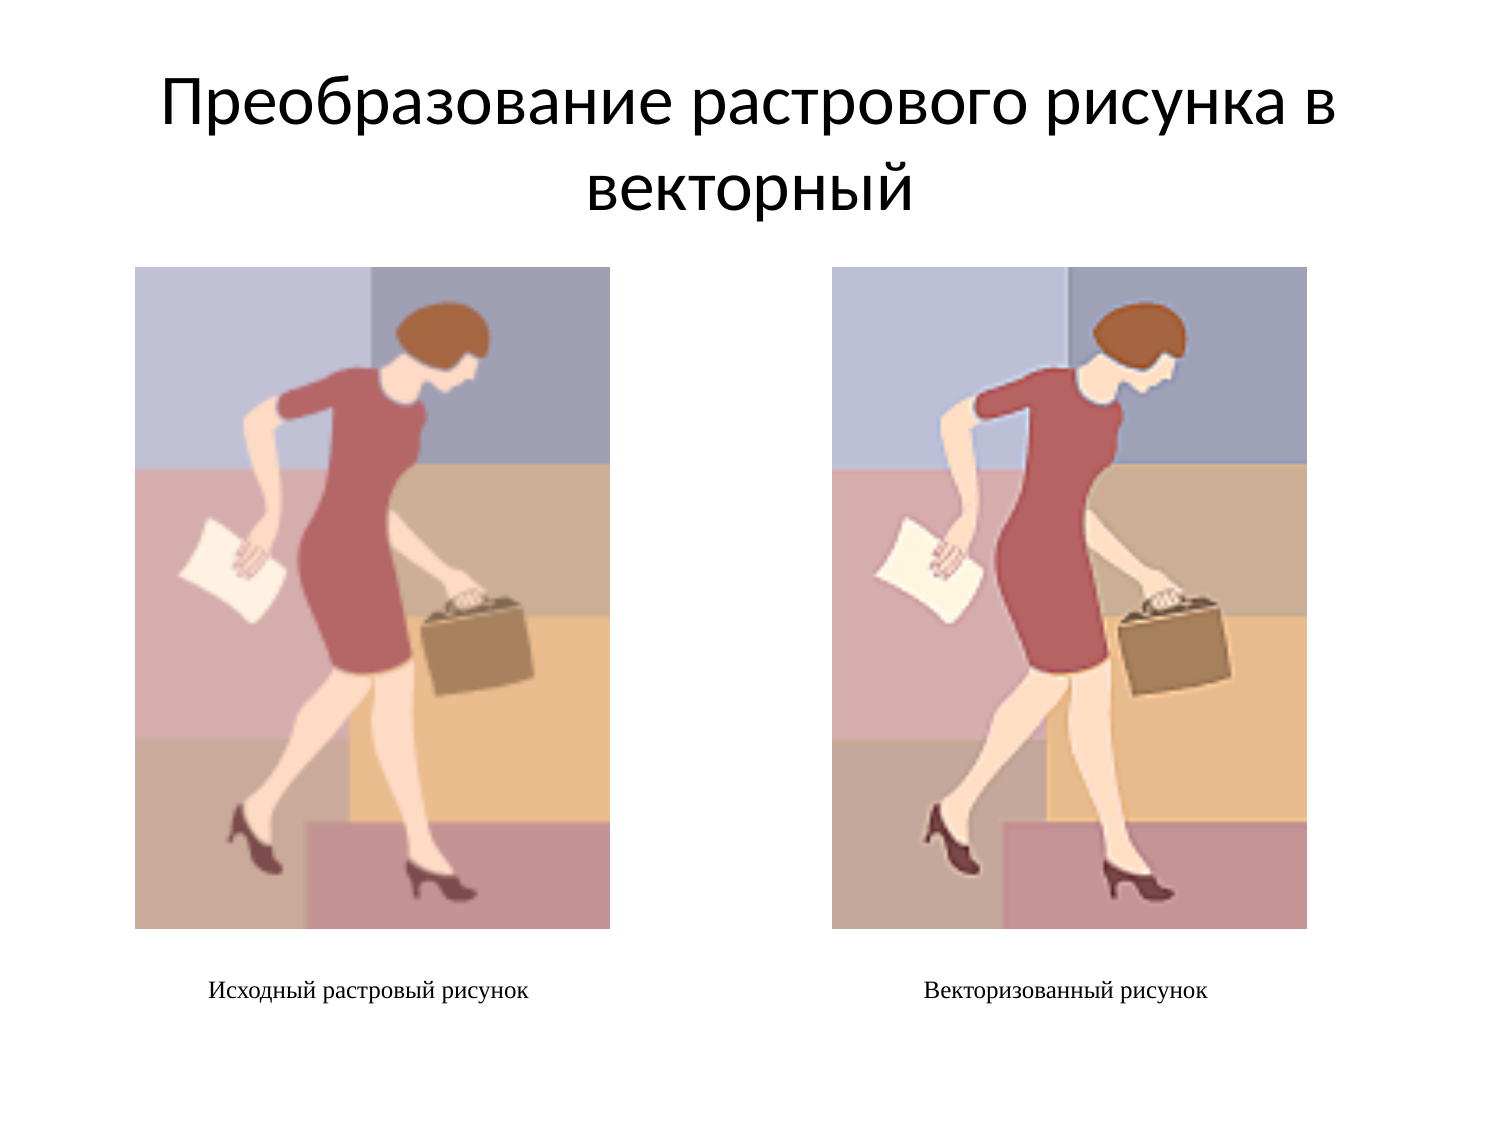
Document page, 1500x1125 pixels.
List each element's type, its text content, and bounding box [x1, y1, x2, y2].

picture [135, 266, 611, 929]
picture [832, 266, 1307, 929]
table_header Векторизованный рисунок [833, 964, 1305, 1012]
title Преобразование растрового рисунка в векторный [75, 45, 1425, 233]
table_header Исходный растровый рисунок [136, 964, 608, 1012]
